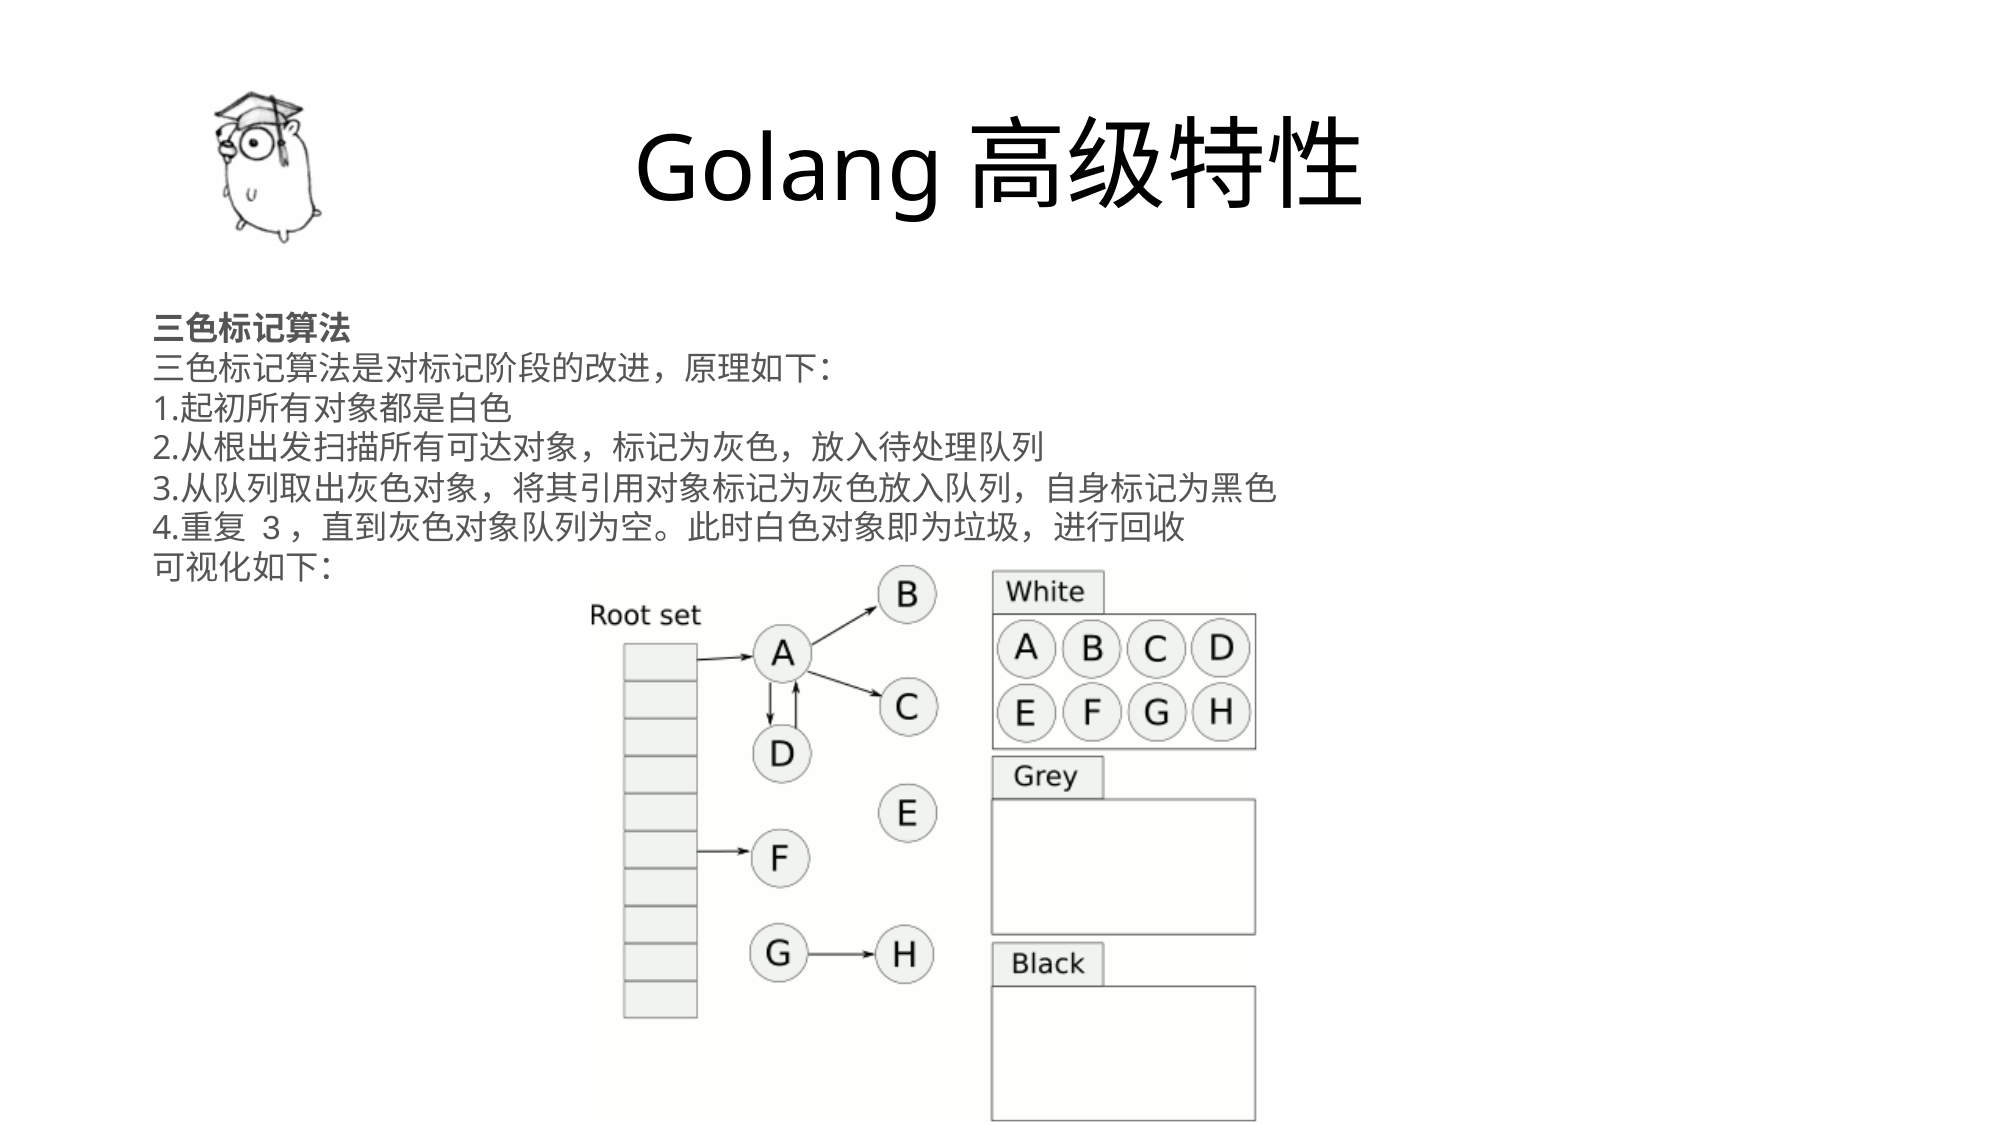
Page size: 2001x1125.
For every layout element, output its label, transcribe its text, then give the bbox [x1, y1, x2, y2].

picture [587, 562, 1260, 1125]
list 三色标记算法 三色标记算法是对标记阶段的改进，原理如下： 起初所有对象都是白色 从根出发扫描所有可达对象，标记为灰色，放入待处理队列 从队列取出灰色对象，将其引用对象标记为灰色放入队列，自身标记为黑色 重复 3，直到灰色对象队列为空。此时白色对象即为垃圾，进行回收 可视化如下： [137, 299, 1863, 1014]
title Golang高级特性 [137, 59, 1863, 278]
